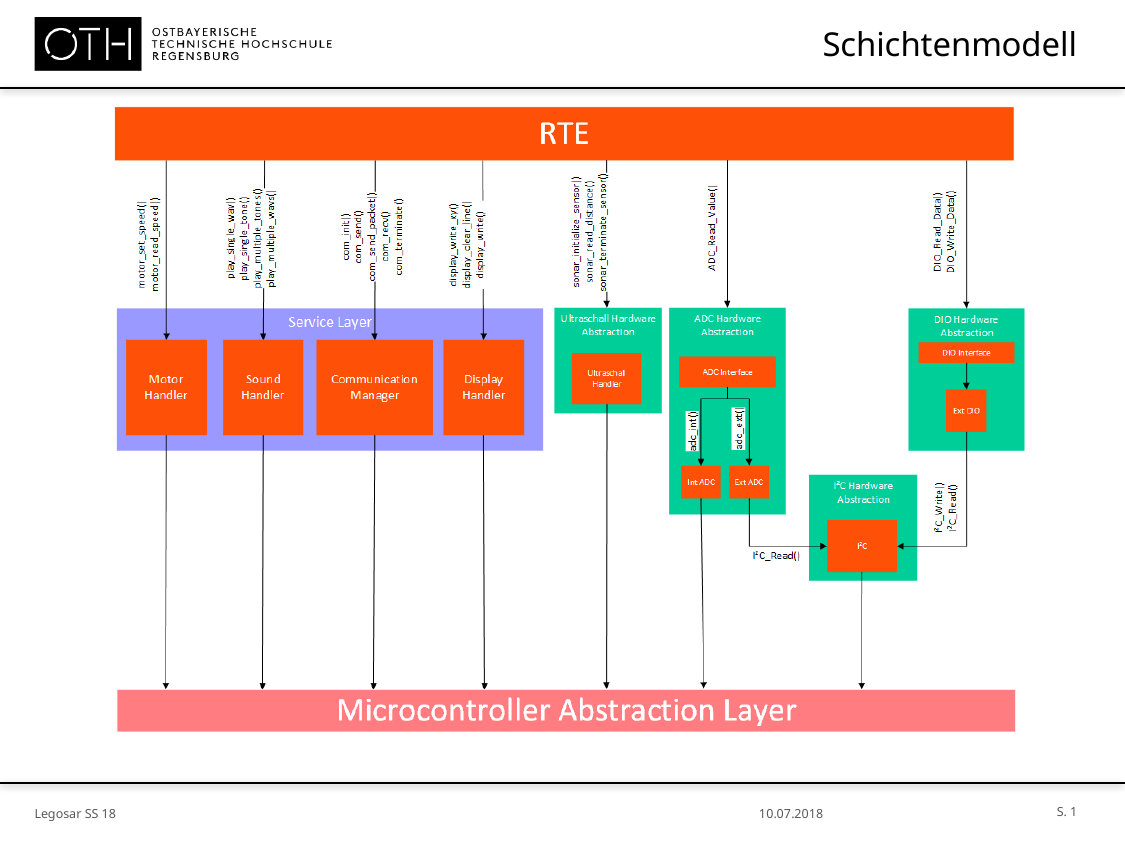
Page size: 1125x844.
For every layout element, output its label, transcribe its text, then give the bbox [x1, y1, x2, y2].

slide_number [588, 782, 994, 844]
title Schichtenmodell [332, 17, 1089, 71]
slide_number S. 1 [991, 782, 1089, 843]
picture [34, 17, 332, 71]
footer Legosar SS 18 [34, 783, 590, 844]
picture [113, 102, 1025, 748]
